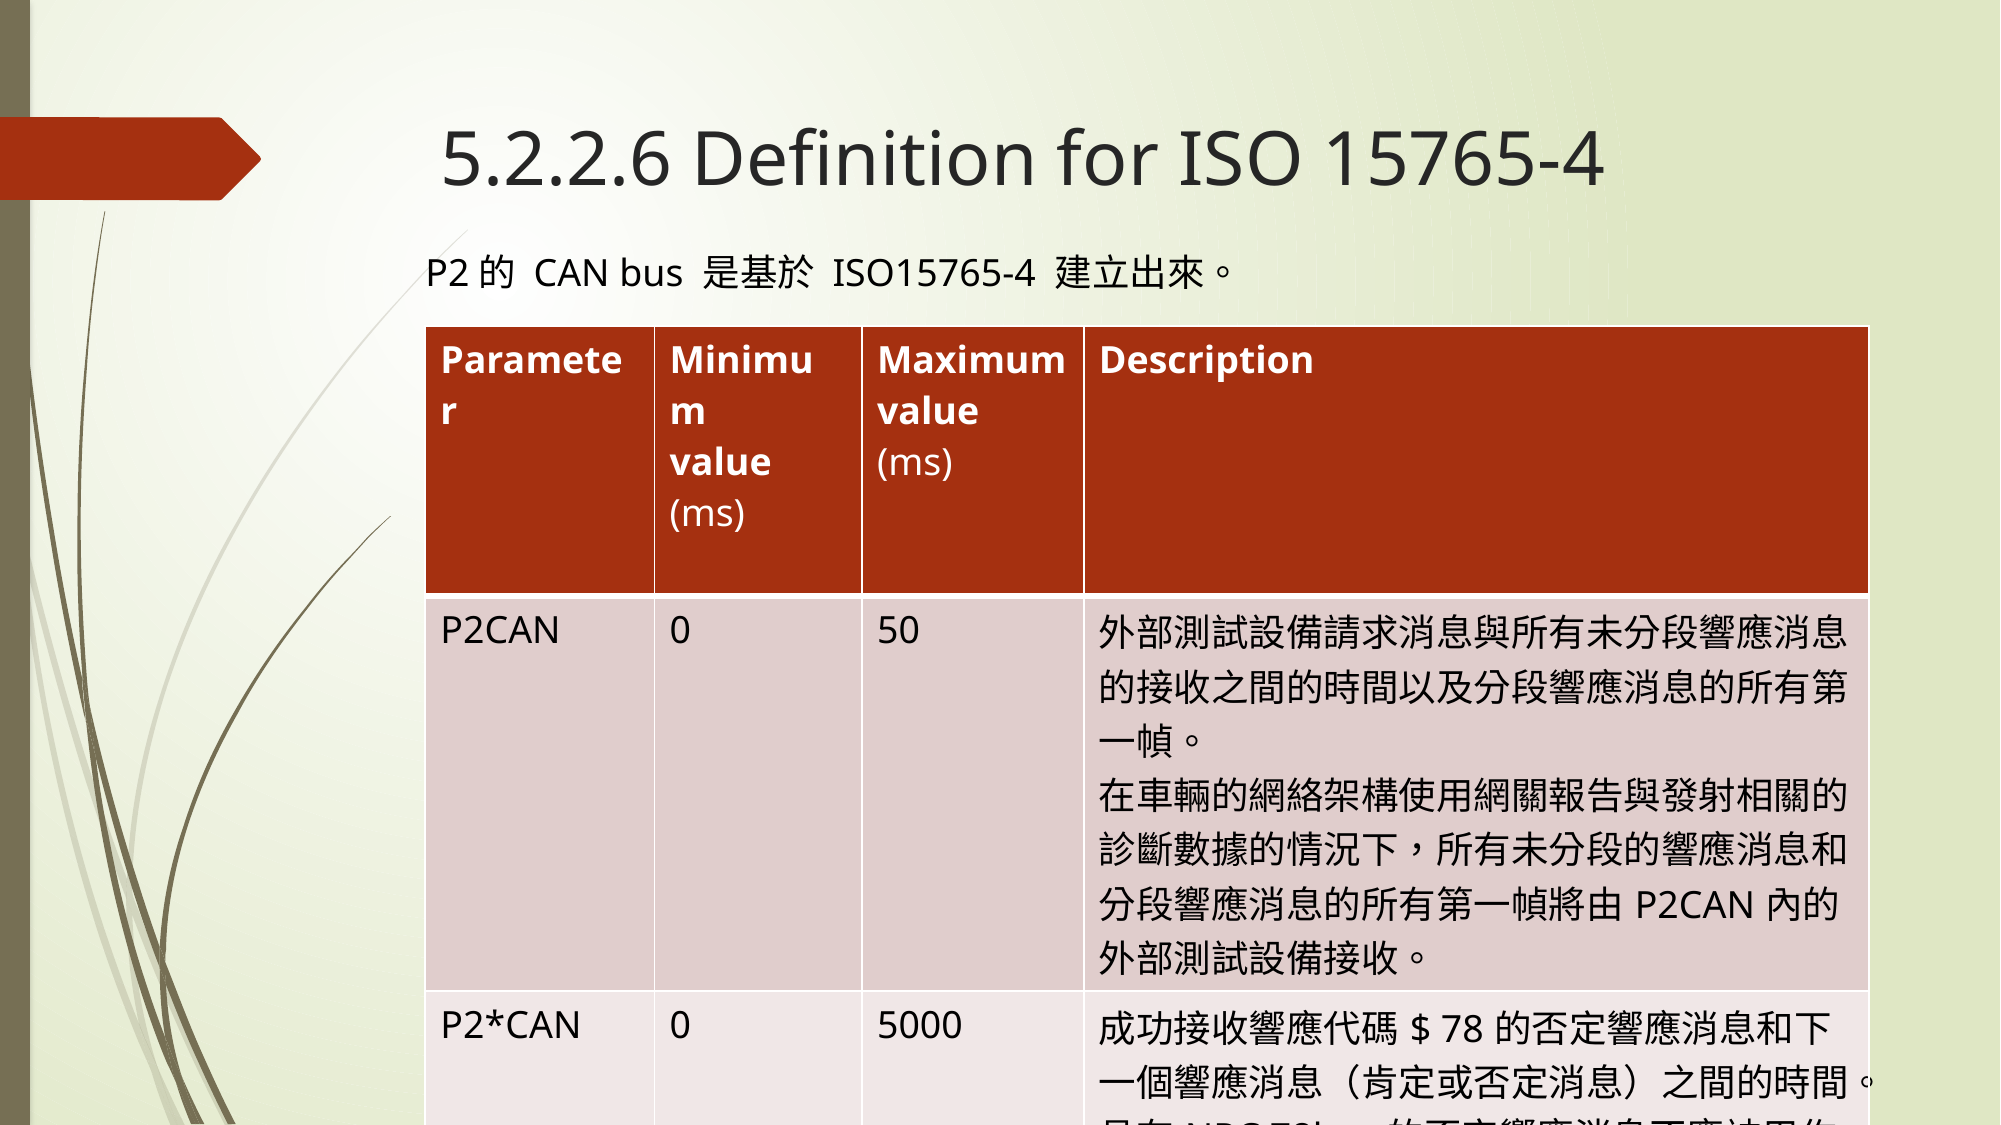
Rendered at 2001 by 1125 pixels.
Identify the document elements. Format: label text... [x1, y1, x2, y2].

table_header Minimum value (ms) [655, 327, 861, 593]
table_cell 0 [655, 599, 861, 990]
table_header Parameter [426, 327, 654, 593]
table_cell 外部測試設備請求消息與所有未分段響應消息的接收之間的時間以及分段響應消息的所有第一幀。 在車輛的網絡架構使用網關報告與發射相關的診斷數據的情況下，所有未分段的響應消息和分段響應消息的所有第一幀將由P2CAN內的外部測試設備接收。 [1085, 599, 1868, 990]
table_cell 0 [655, 992, 861, 1125]
table_cell 50 [863, 599, 1083, 990]
text_box P2的 CAN bus 是基於 ISO15765-4 建立出來。 [410, 241, 1257, 302]
table_header Maximum value (ms) [863, 327, 1083, 593]
table_cell 成功接收響應代碼$ 78的否定響應消息和下一個響應消息（肯定或否定消息）之間的時間。 具有NRC 78hex的否定響應消息不應被用作對服務$ 01請求的響應消息。 [1085, 992, 1868, 1125]
table_cell P2*CAN [426, 992, 654, 1125]
title 5.2.2.6 Definition for ISO 15765-4 [425, 102, 1888, 242]
table_cell 5000 [863, 992, 1083, 1125]
table_header Description [1085, 327, 1868, 593]
table_cell P2CAN [426, 599, 654, 990]
